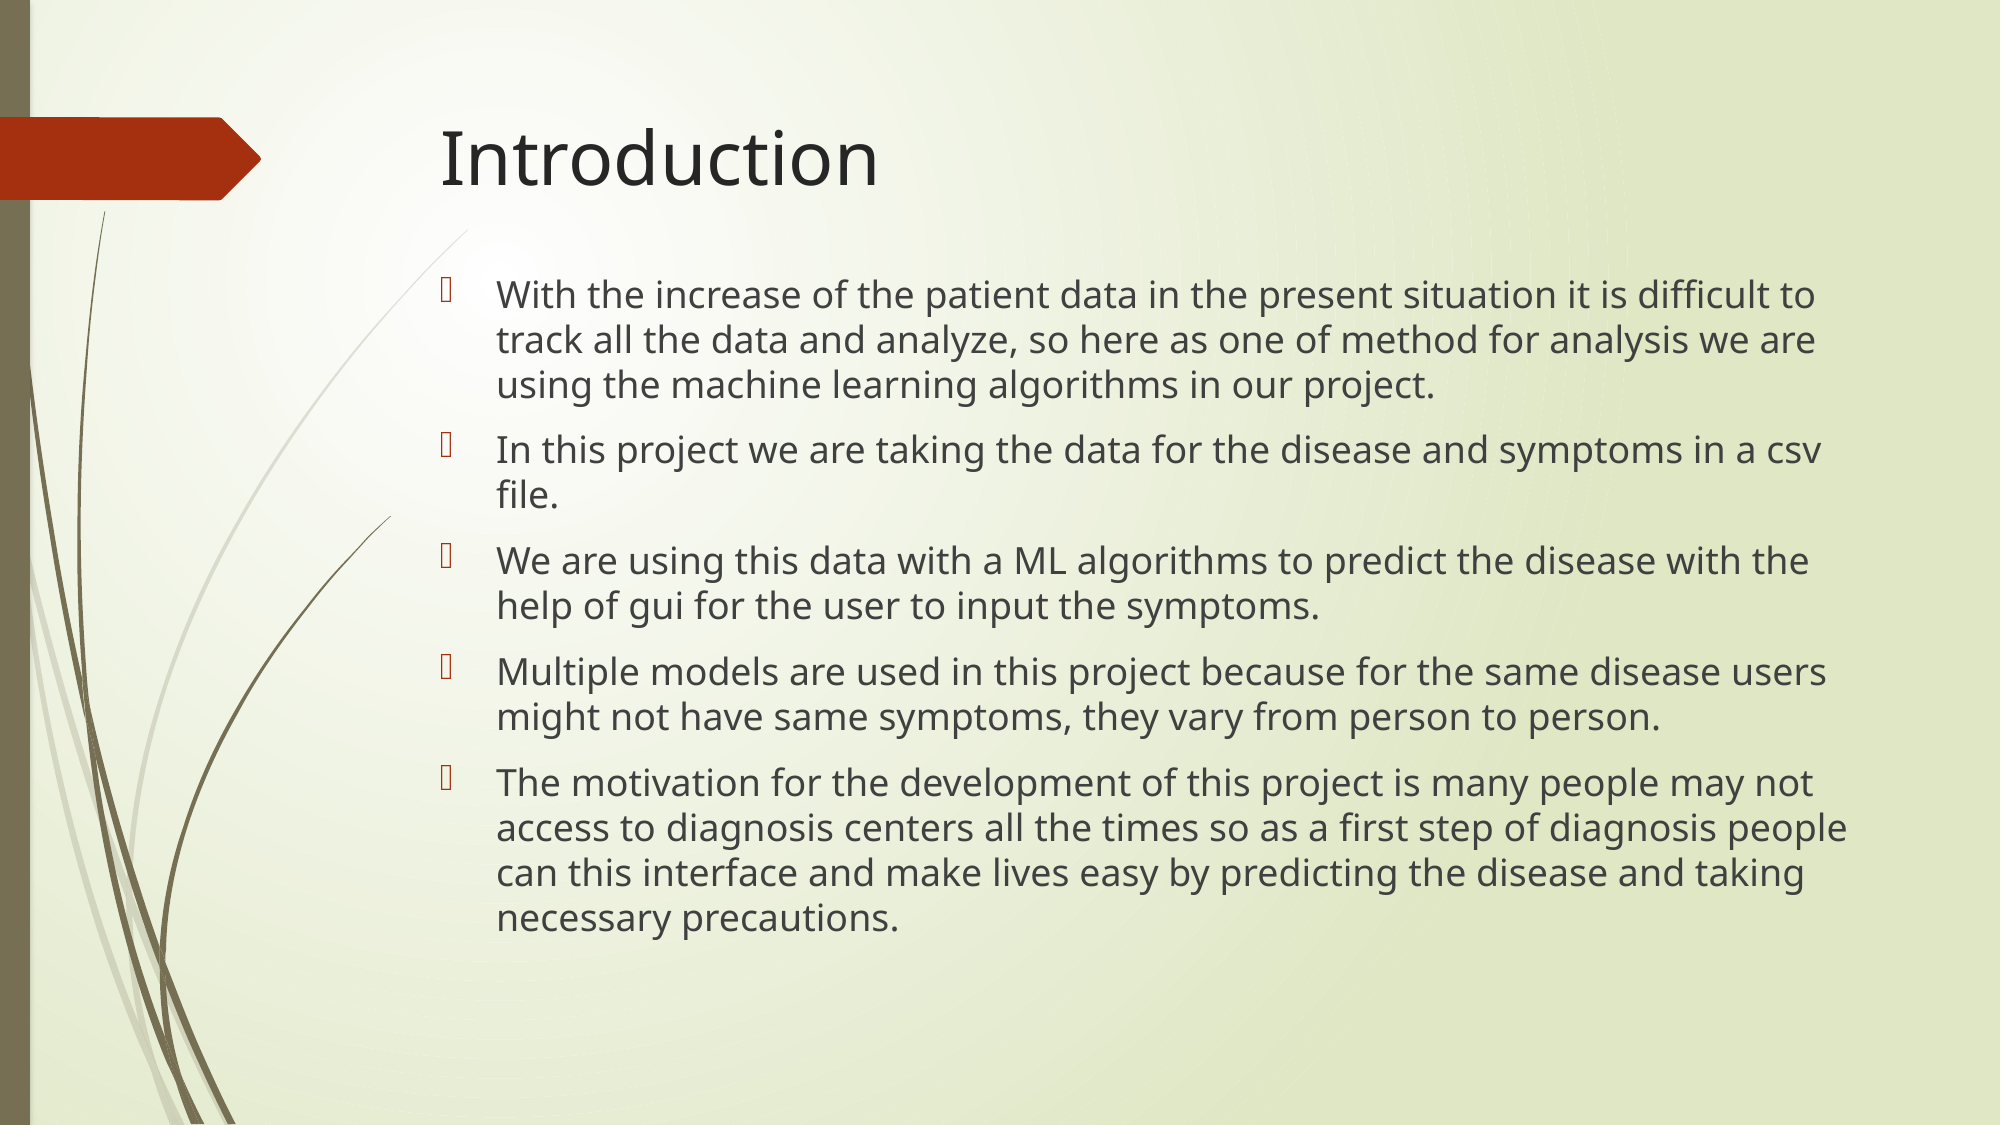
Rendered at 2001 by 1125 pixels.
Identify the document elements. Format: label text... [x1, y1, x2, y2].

list With the increase of the patient data in the present situation it is difficult to track all the data and analyze, so here as one of method for analysis we are using the machine learning algorithms in our project. In this project we are taking the data for the disease and symptoms in a csv file. We are using this data with a ML algorithms to predict the disease with the help of gui for the user to input the symptoms. Multiple models are used in this project because for the same disease users might not have same symptoms, they vary from person to person. The motivation for the development of this project is many people may not access to diagnosis centers all the times so as a first step of diagnosis people can this interface and make lives easy by predicting the disease and taking necessary precautions. [424, 263, 1888, 970]
title Introduction [425, 102, 1888, 263]
